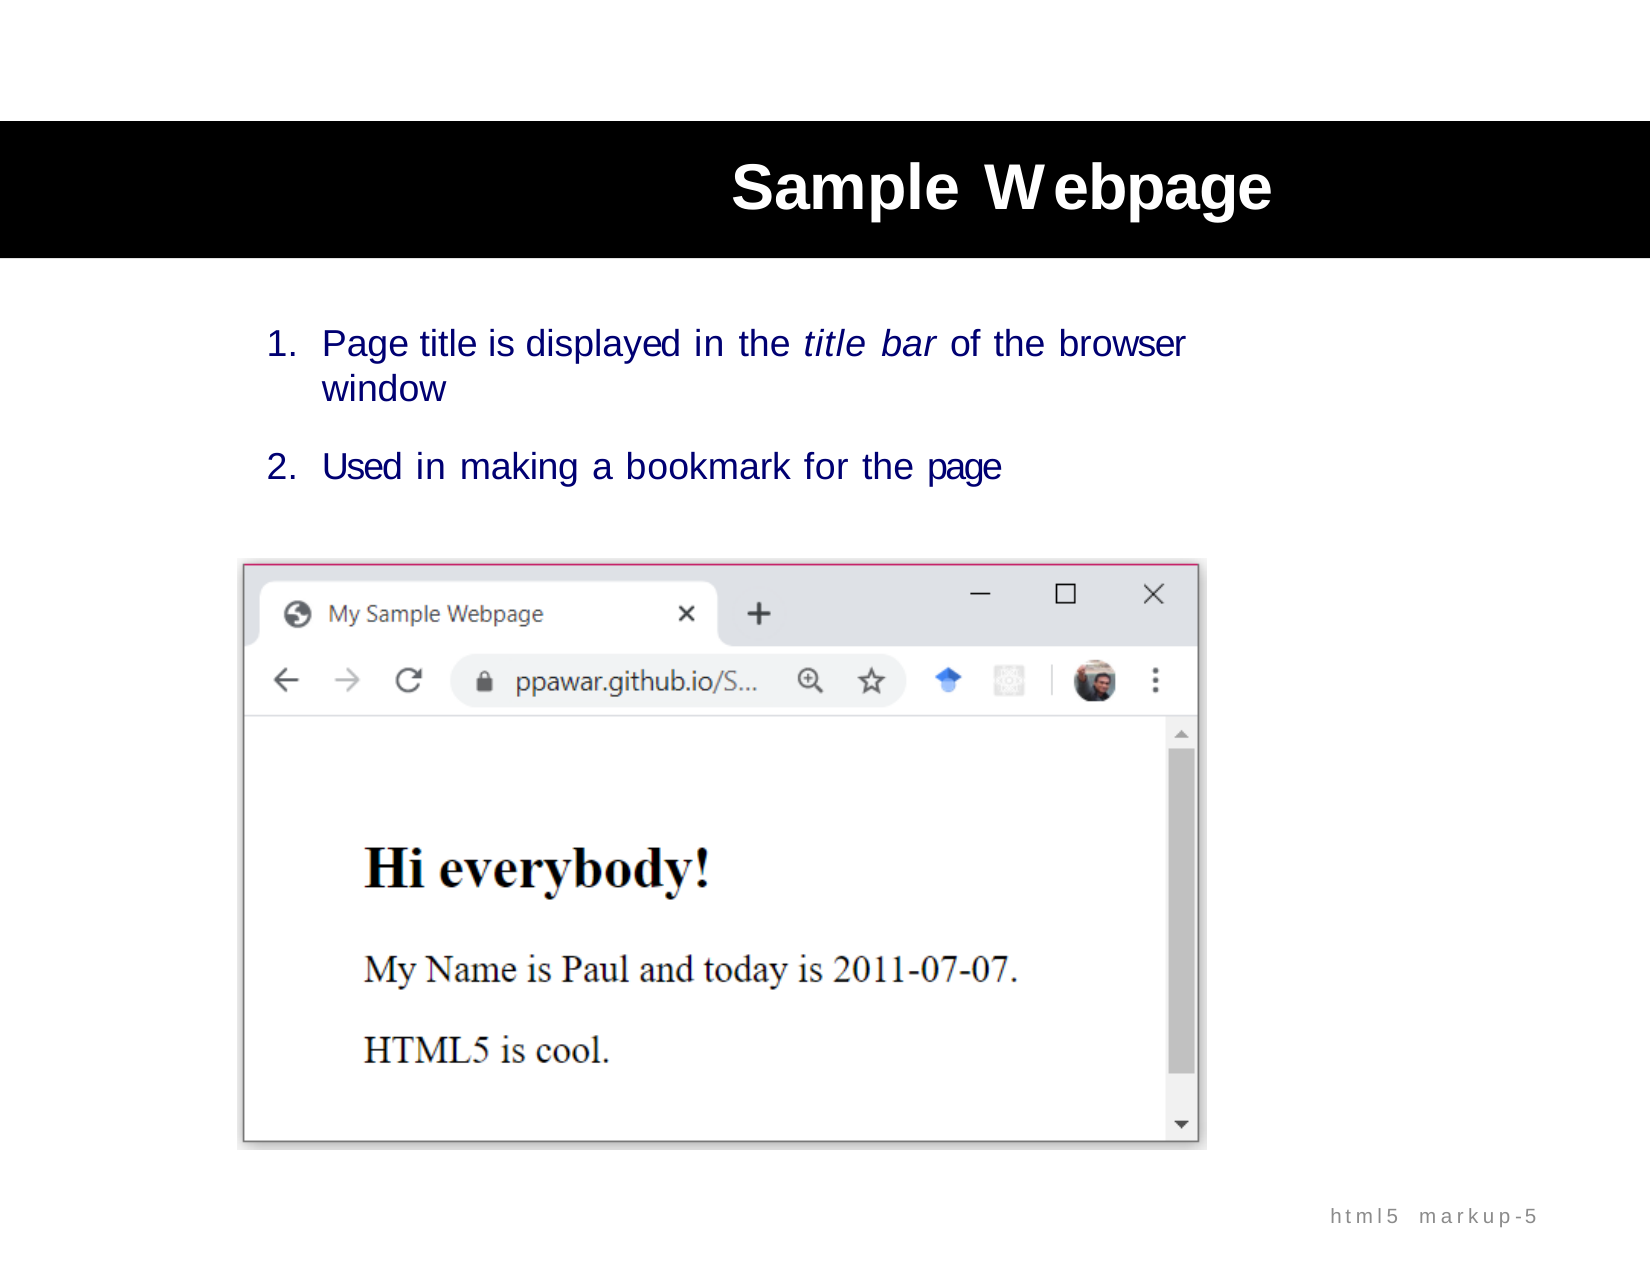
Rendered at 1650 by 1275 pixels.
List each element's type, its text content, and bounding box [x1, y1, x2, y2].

text_box [0, 120, 75, 259]
picture [237, 558, 1207, 1150]
text_box [1593, 120, 1650, 259]
title Sample Webpage [75, 119, 1593, 259]
text_box Page title is displayed in the title bar of the browser window Used in making a bookmark for the page [249, 311, 1338, 495]
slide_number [1165, 1181, 1537, 1250]
